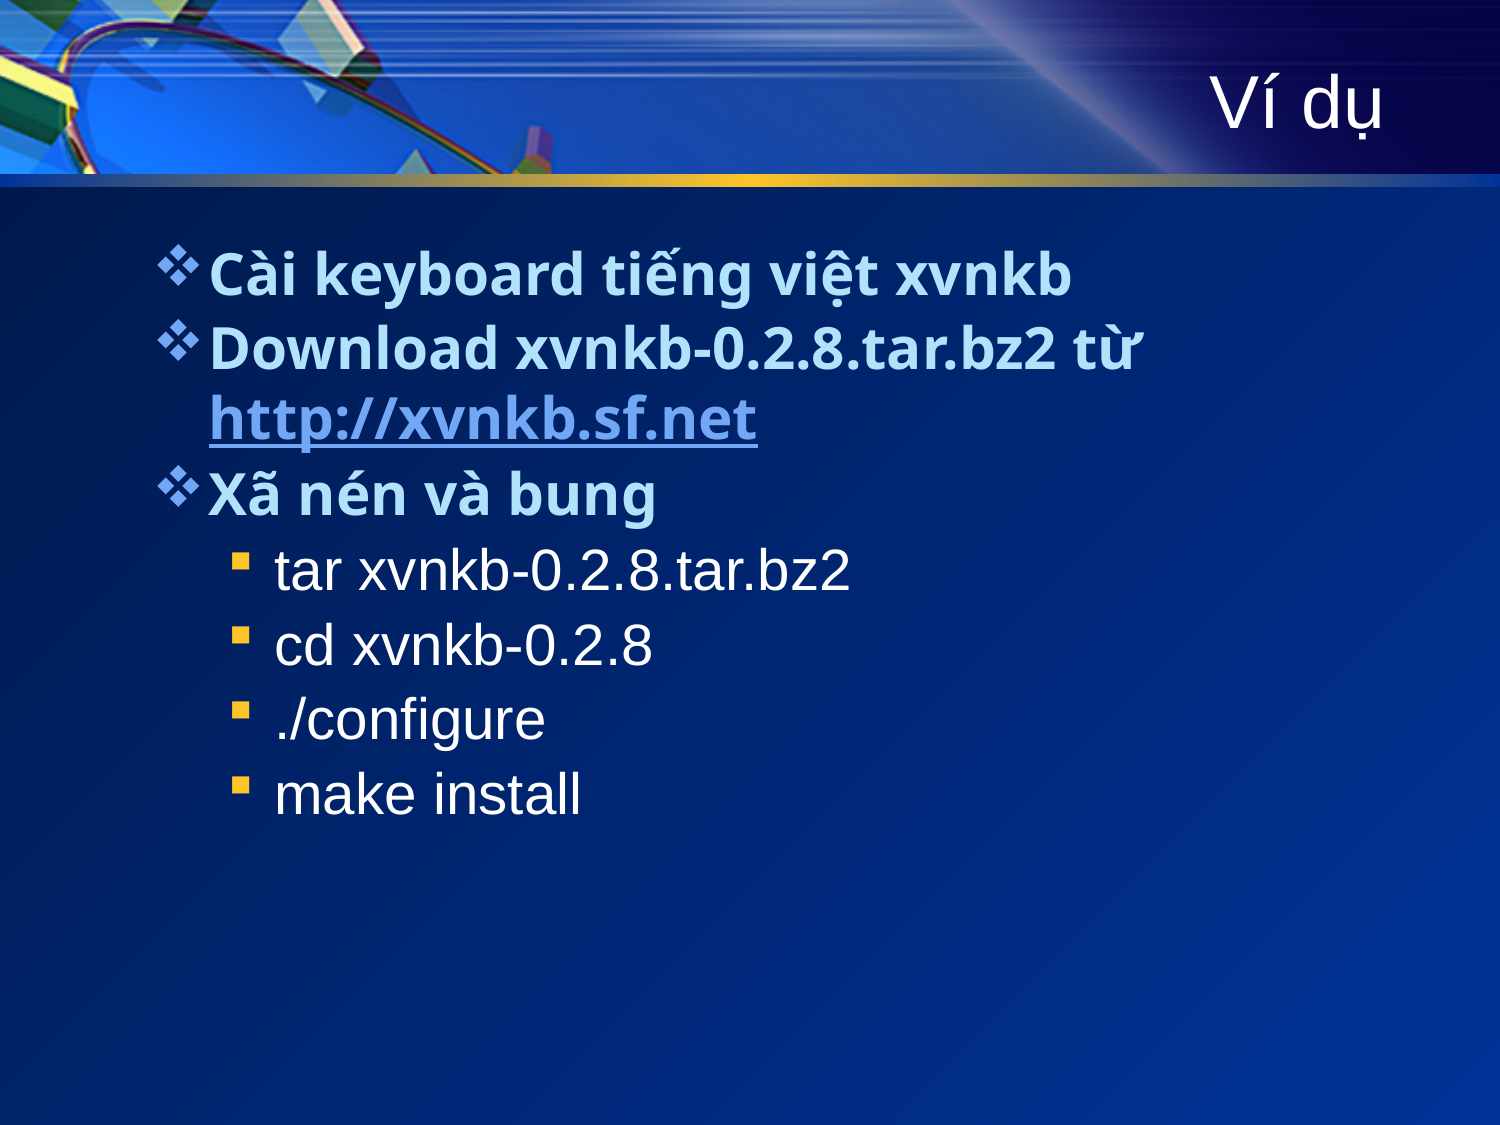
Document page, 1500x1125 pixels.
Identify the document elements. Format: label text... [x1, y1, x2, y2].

list Cài keyboard tiếng việt xvnkb Download xvnkb-0.2.8.tar.bz2 từ http://xvnkb.sf.net Xã nén và bung tar xvnkb-0.2.8.tar.bz2 cd xvnkb-0.2.8 ./configure make install [137, 237, 1426, 1063]
picture [0, 0, 1500, 175]
title Ví dụ [162, 52, 1401, 145]
